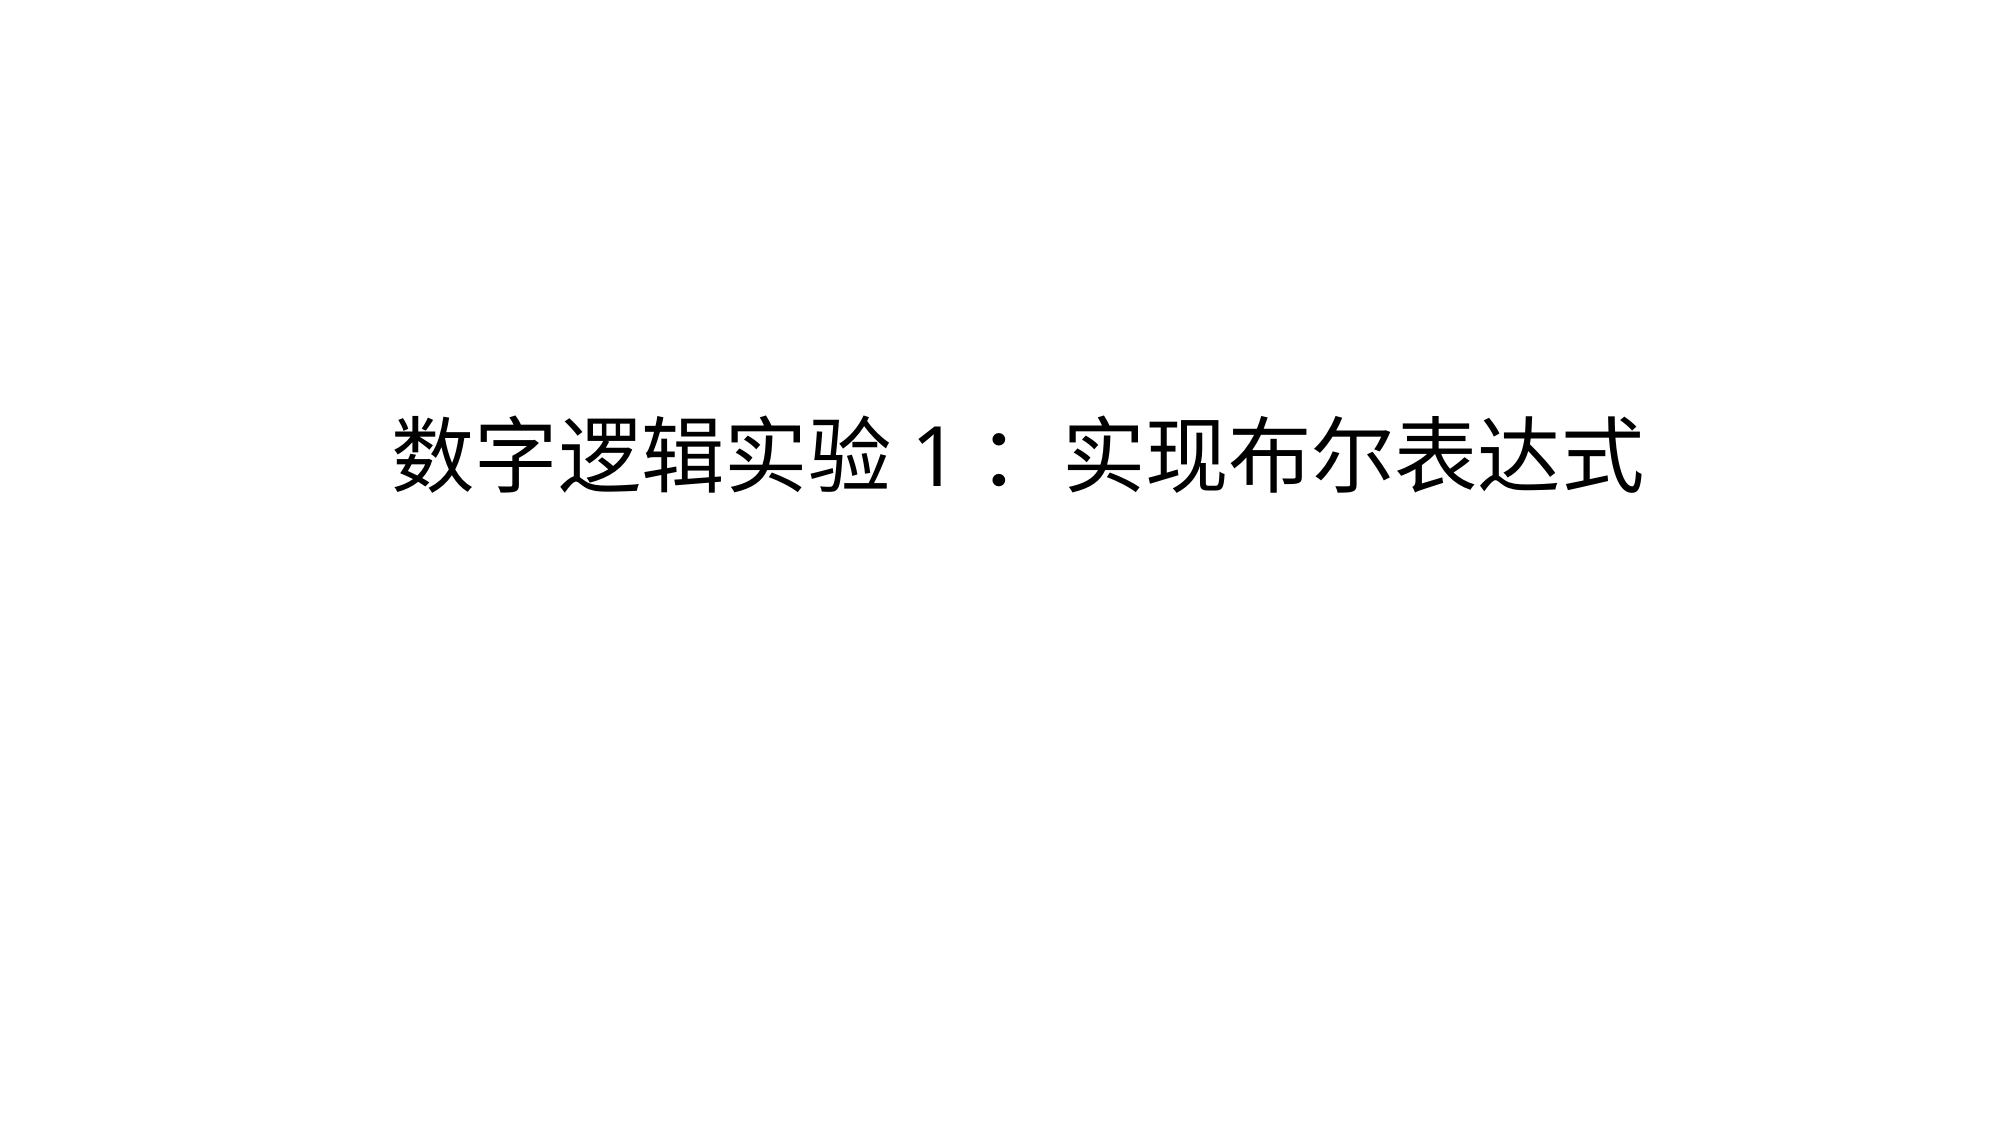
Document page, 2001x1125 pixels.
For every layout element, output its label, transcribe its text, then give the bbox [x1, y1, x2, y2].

text_box 数字逻辑实验1：实现布尔表达式 [242, 260, 1794, 513]
